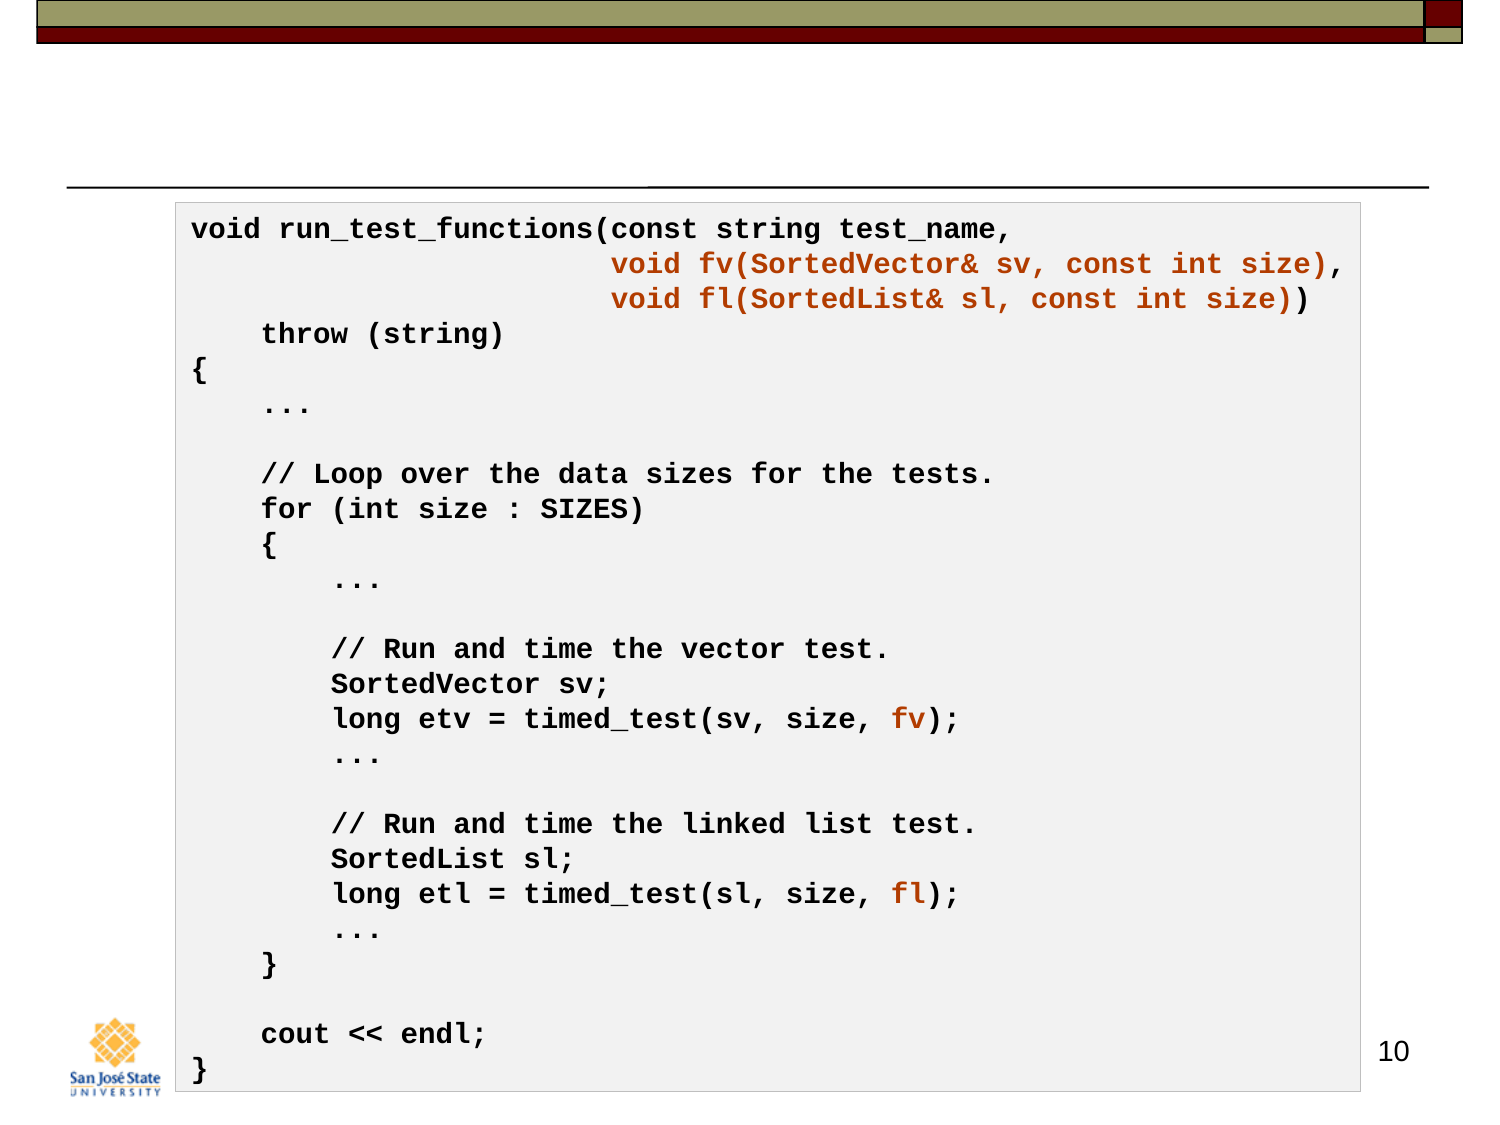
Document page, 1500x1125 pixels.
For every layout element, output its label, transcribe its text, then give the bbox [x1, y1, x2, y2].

picture [60, 1012, 166, 1112]
text_box void run_test_functions(const string test_name, void fv(SortedVector& sv, const int size), void fl(SortedList& sl, const int size)) throw (string) { ... // Loop over the data sizes for the tests. for (int size : SIZES) { ... // Run and time the vector test. SortedVector sv; long etv = timed_test(sv, size, fv); ... // Run and time the linked list test. SortedList sl; long etl = timed_test(sl, size, fl); ... } cout << endl; } [175, 202, 1361, 1092]
slide_number 10 [1335, 1025, 1425, 1100]
